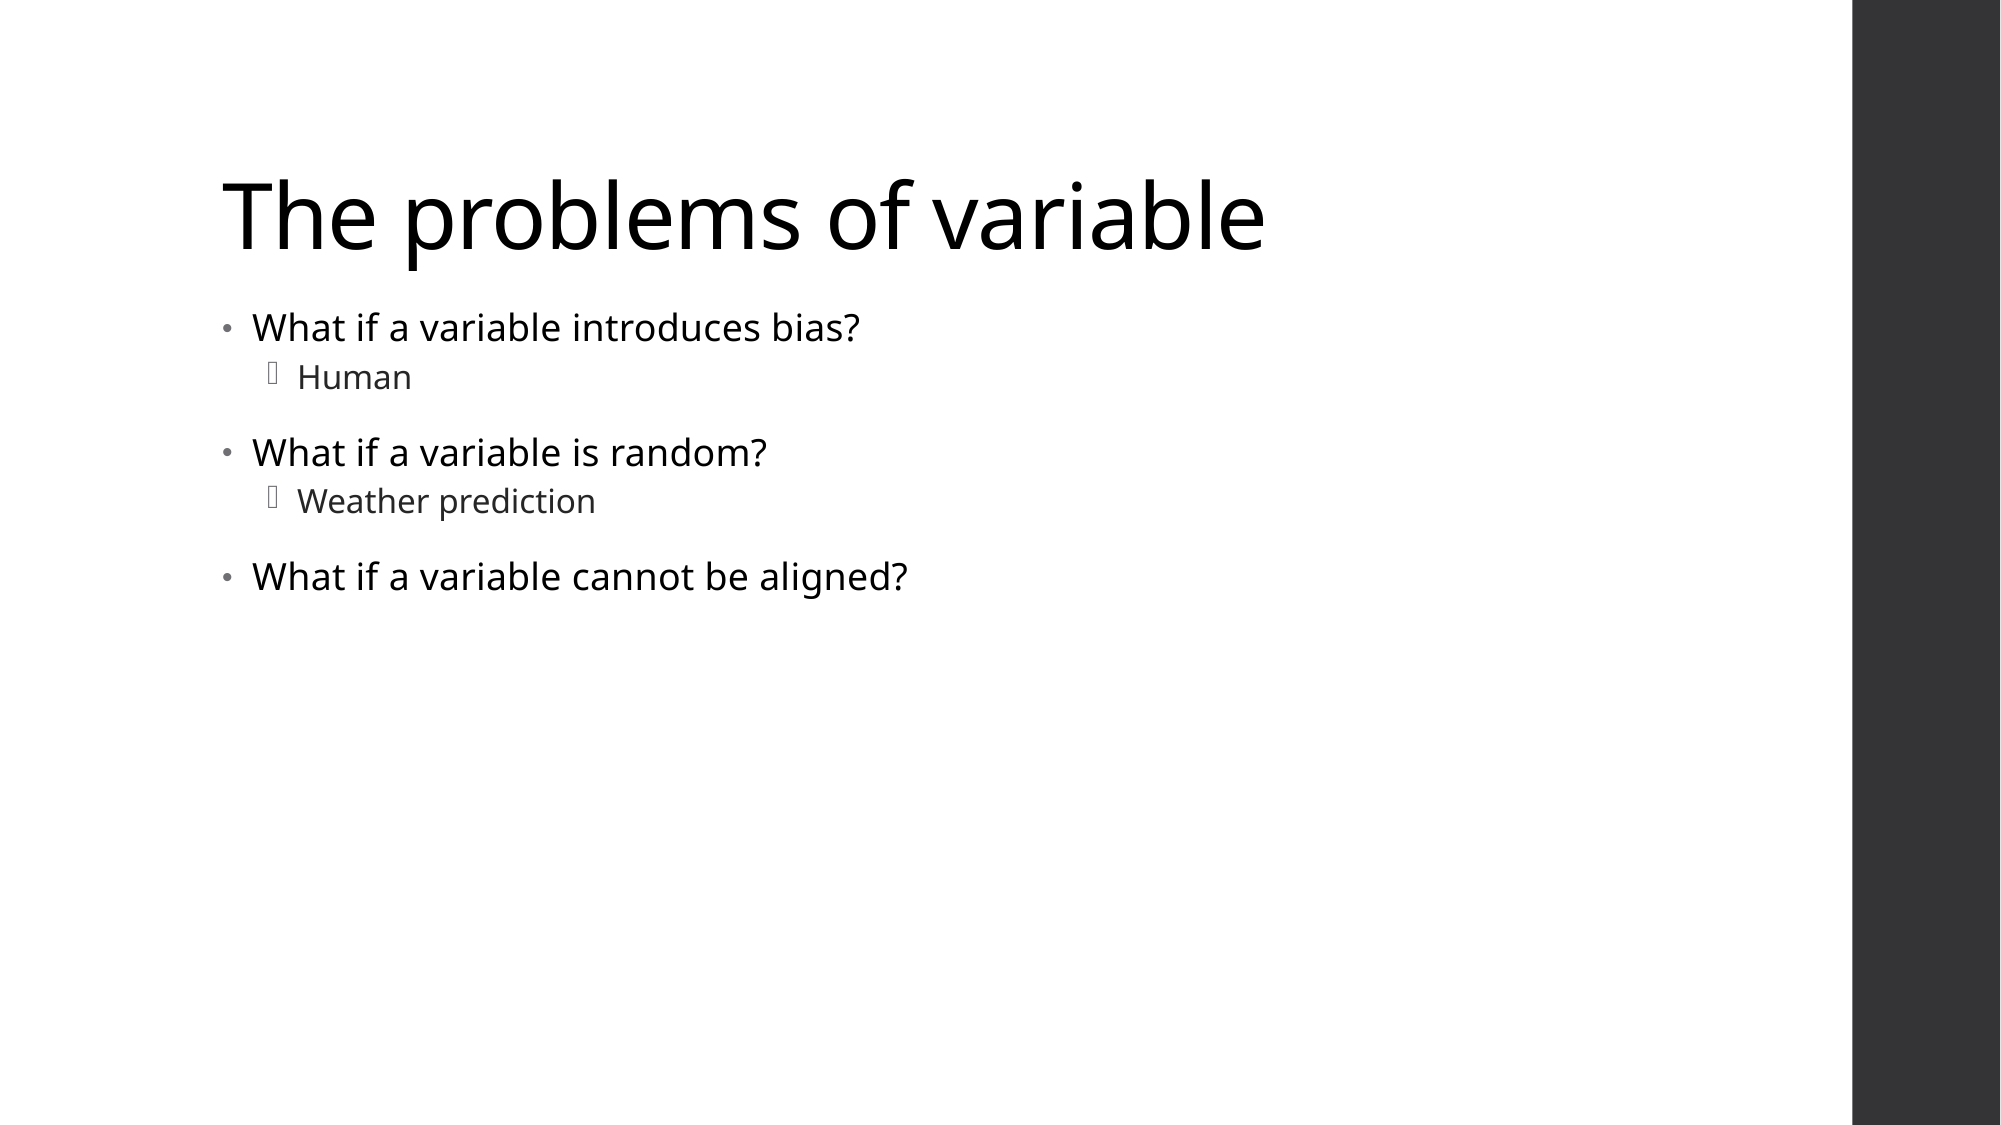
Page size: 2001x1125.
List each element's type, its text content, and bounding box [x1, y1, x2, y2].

list What if a variable introduces bias? Human What if a variable is random? Weather prediction What if a variable cannot be aligned? [206, 299, 1617, 1014]
title The problems of variable [206, 60, 1797, 278]
